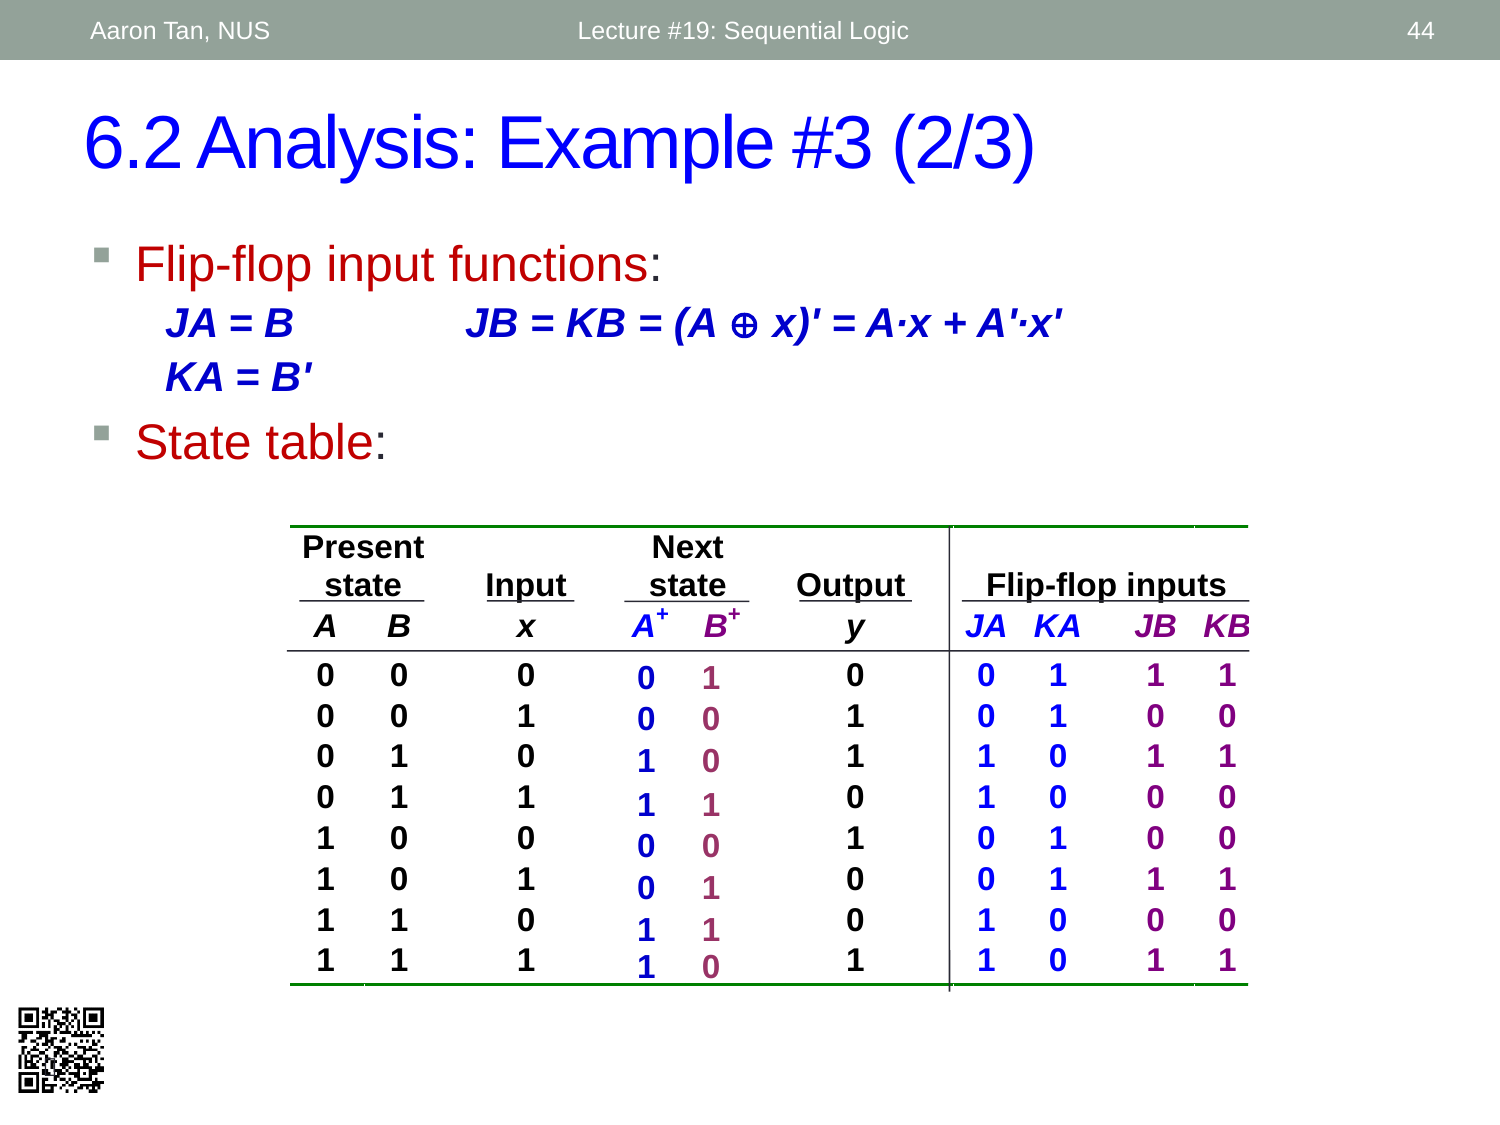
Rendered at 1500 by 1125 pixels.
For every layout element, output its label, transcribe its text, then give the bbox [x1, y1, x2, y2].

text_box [274, 525, 1250, 1013]
picture [12, 1001, 109, 1098]
text_box  [24, 1050, 75, 1083]
slide_number Aaron Tan, NUS [75, 3, 550, 57]
title 6.2 Analysis: Example #3 (2/3) [68, 86, 1450, 192]
slide_number 44 [1308, 3, 1450, 57]
footer Lecture #19: Sequential Logic [562, 3, 1238, 57]
text_box Flip-flop input functions: JA = B JB = KB = (A  x)' = A∙x + A'∙x' KA = B' State table: [74, 224, 1425, 505]
